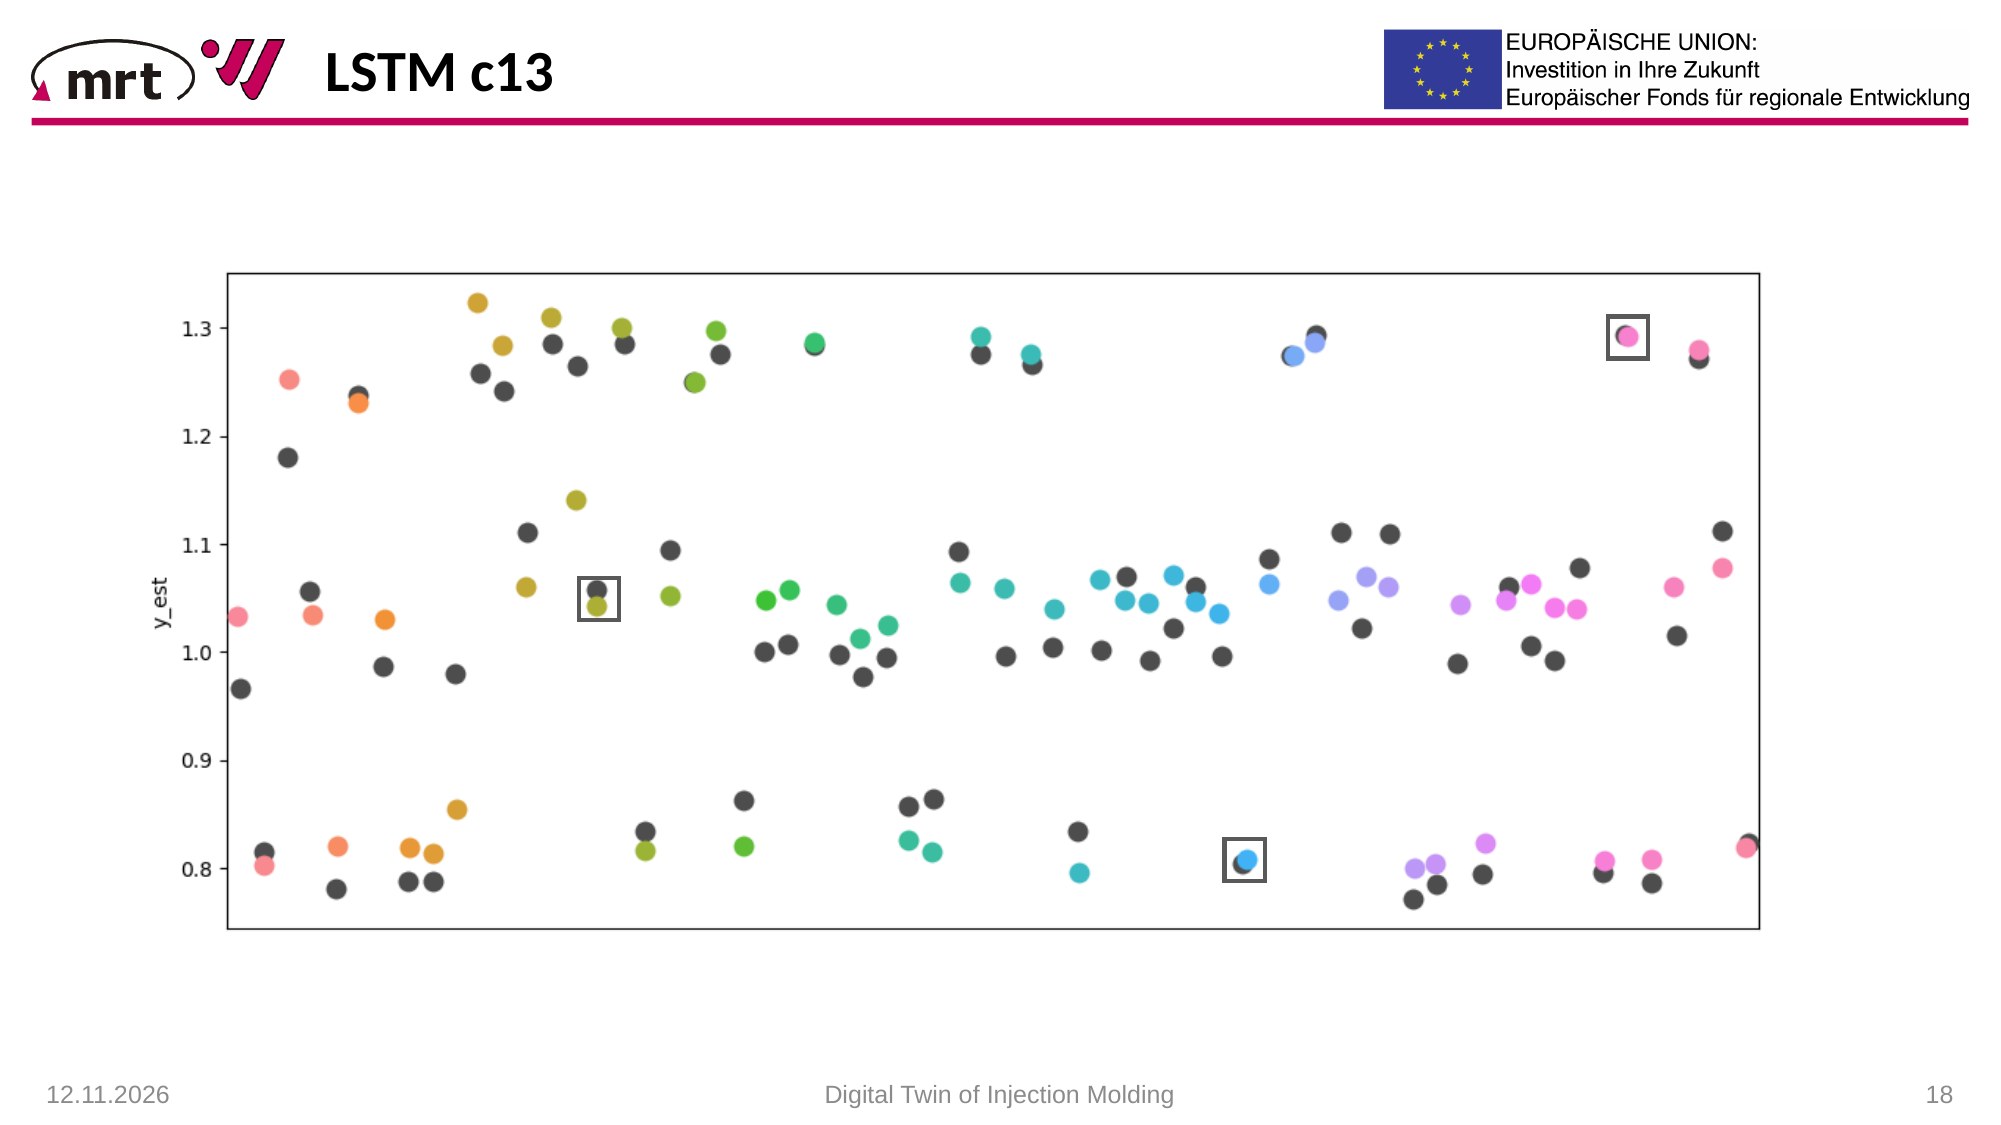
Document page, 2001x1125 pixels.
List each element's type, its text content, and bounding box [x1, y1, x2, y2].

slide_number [31, 1064, 351, 1124]
footer Digital Twin of Injection Molding [362, 1064, 1638, 1124]
text_box LSTM c13 [310, 31, 1969, 114]
slide_number 18 [1649, 1064, 1969, 1124]
picture [130, 251, 1781, 958]
picture [201, 39, 285, 100]
picture [31, 39, 195, 101]
